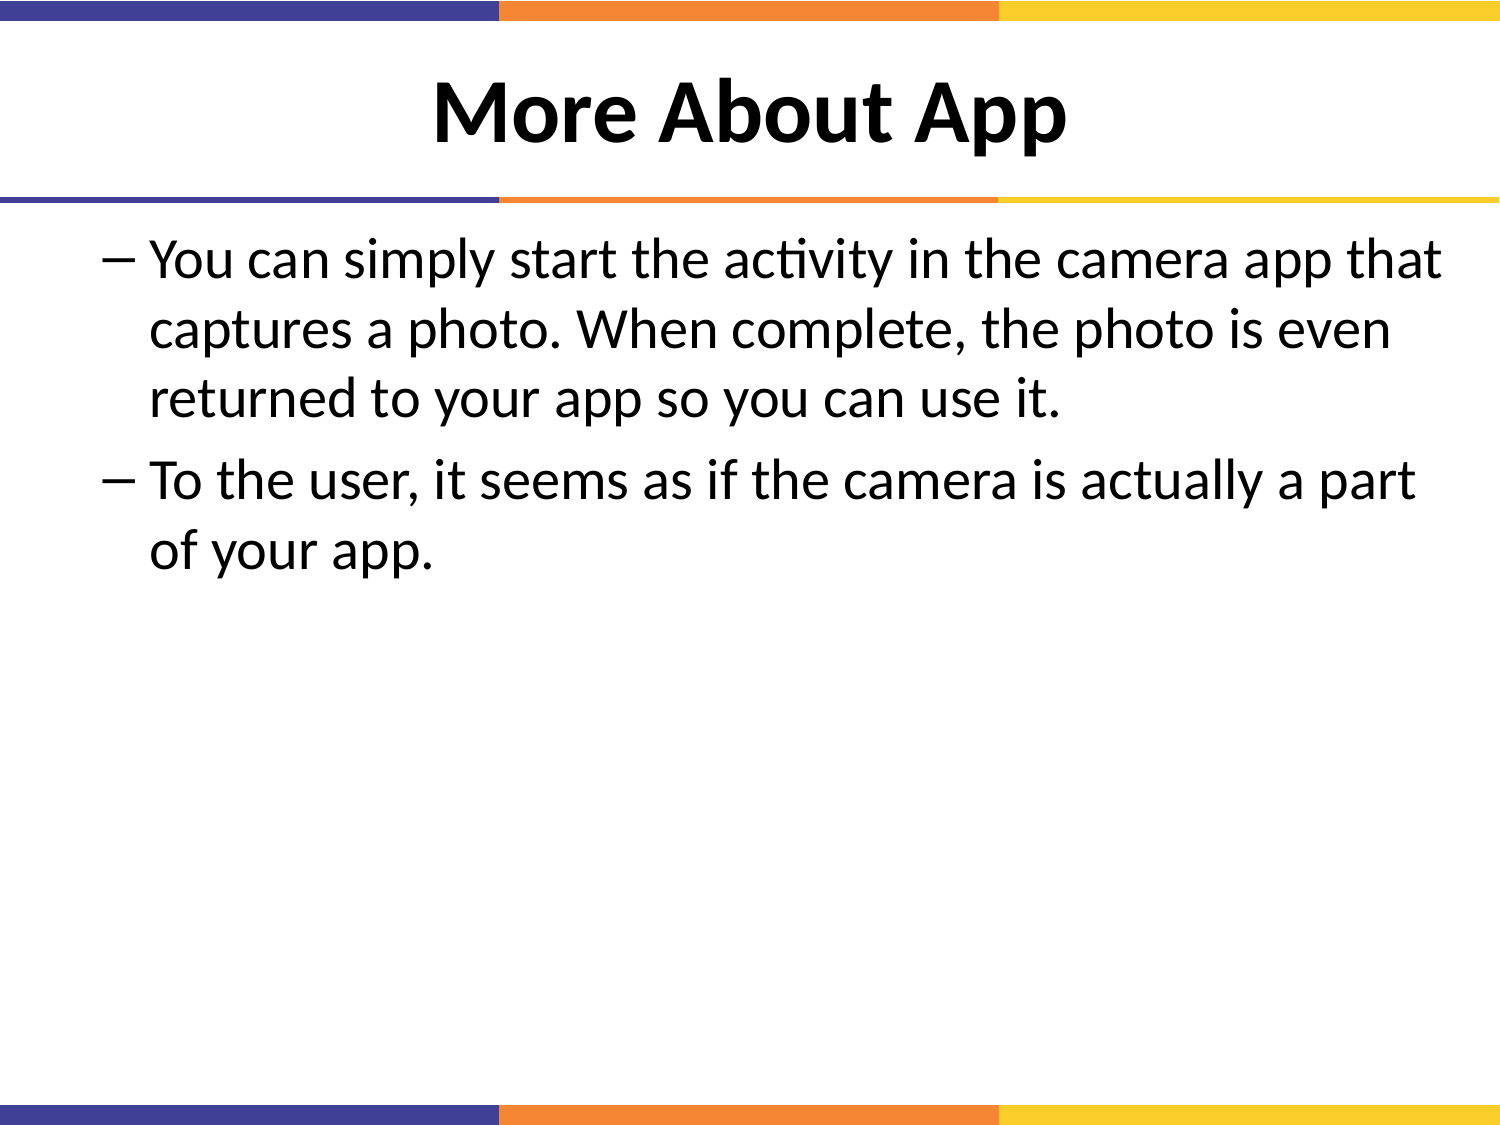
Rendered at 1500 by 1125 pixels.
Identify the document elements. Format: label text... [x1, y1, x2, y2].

list You can simply start the activity in the camera app that captures a photo. When complete, the photo is even returned to your app so you can use it. To the user, it seems as if the camera is actually a part of your app. [12, 212, 1488, 1100]
title More About App [12, 24, 1488, 188]
